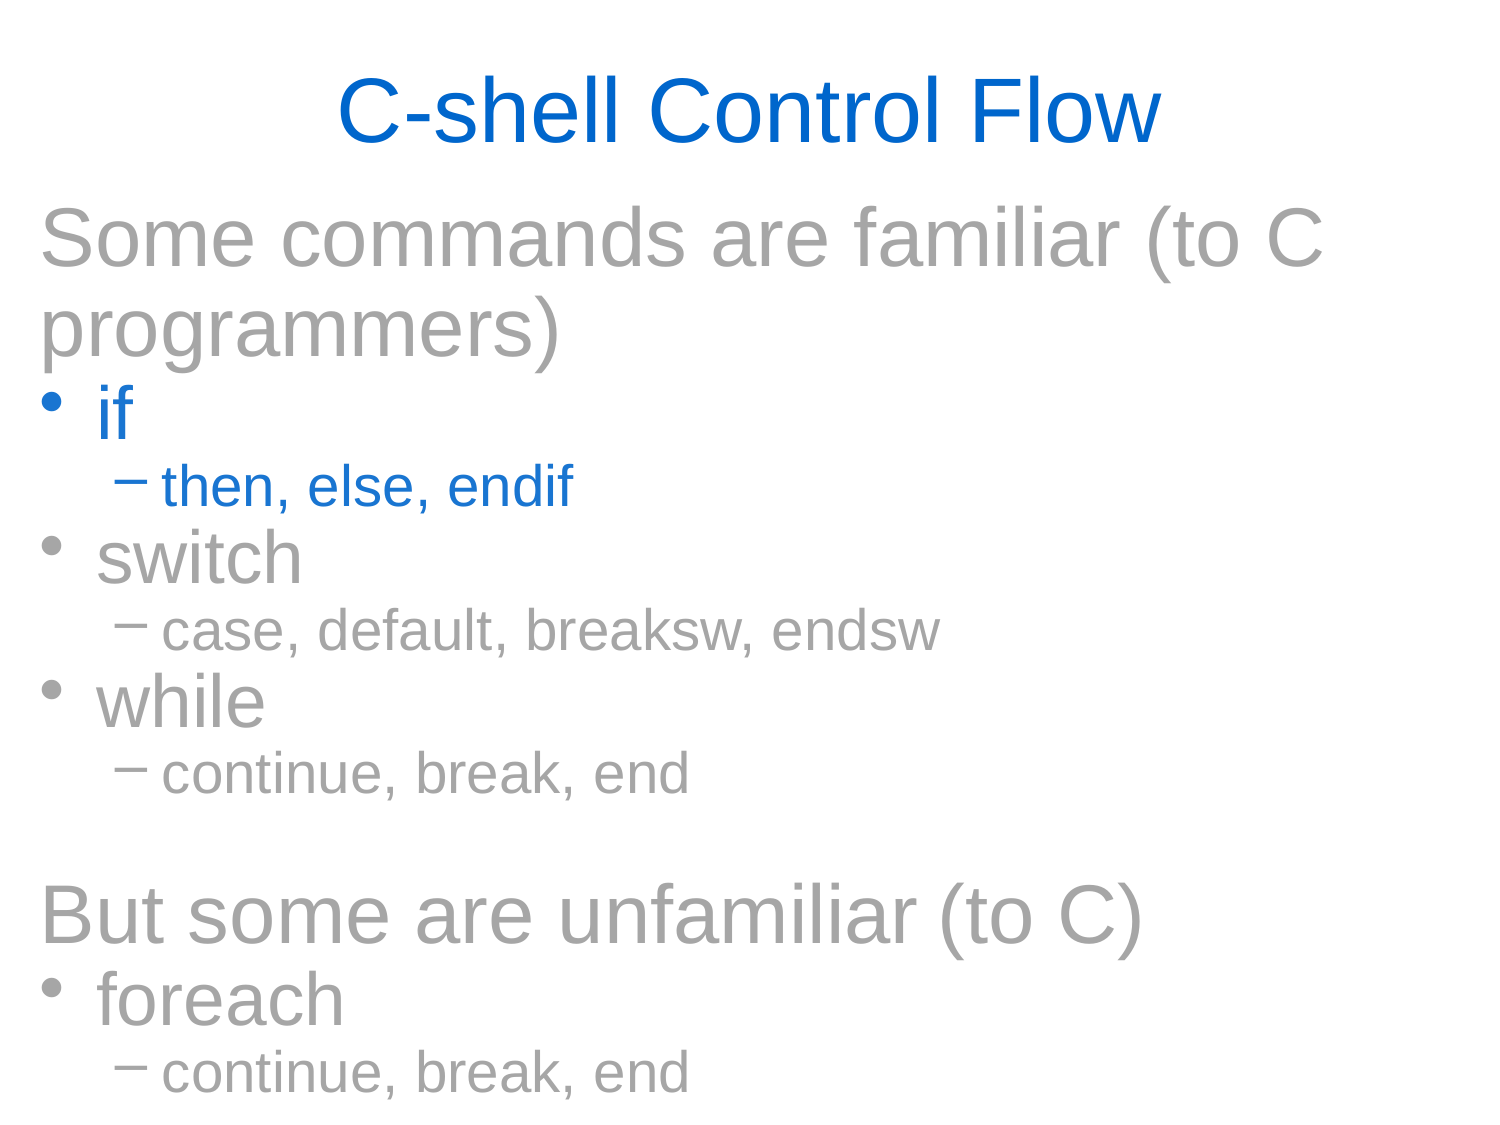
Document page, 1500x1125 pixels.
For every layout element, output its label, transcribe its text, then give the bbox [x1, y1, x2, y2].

list Some commands are familiar (to C programmers) if then, else, endif switch case, default, breaksw, endsw while continue, break, end But some are unfamiliar (to C) foreach continue, break, end [24, 187, 1463, 1125]
title C-shell Control Flow [74, 12, 1426, 187]
